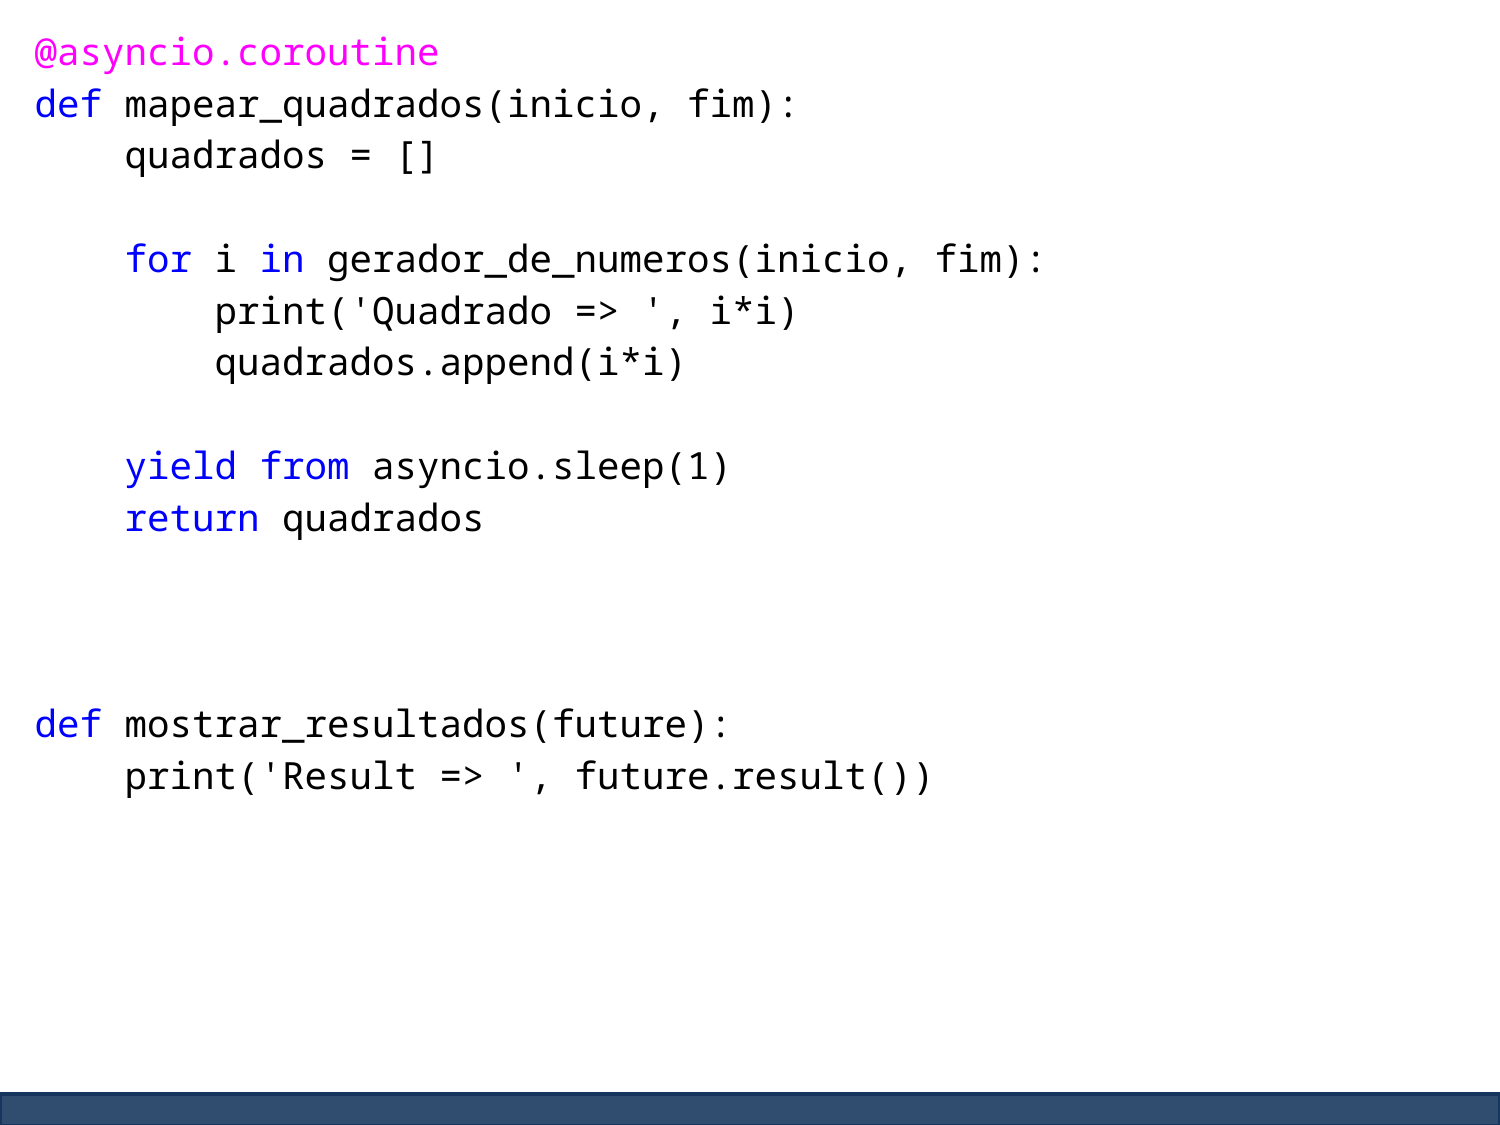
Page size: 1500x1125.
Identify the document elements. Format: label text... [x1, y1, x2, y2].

text_box @asyncio.coroutine def mapear_quadrados(inicio, fim): quadrados = [] for i in gerador_de_numeros(inicio, fim): print('Quadrado => ', i*i) quadrados.append(i*i) yield from asyncio.sleep(1) return quadrados def mostrar_resultados(future): print('Result => ', future.result()) [19, 6, 1500, 349]
